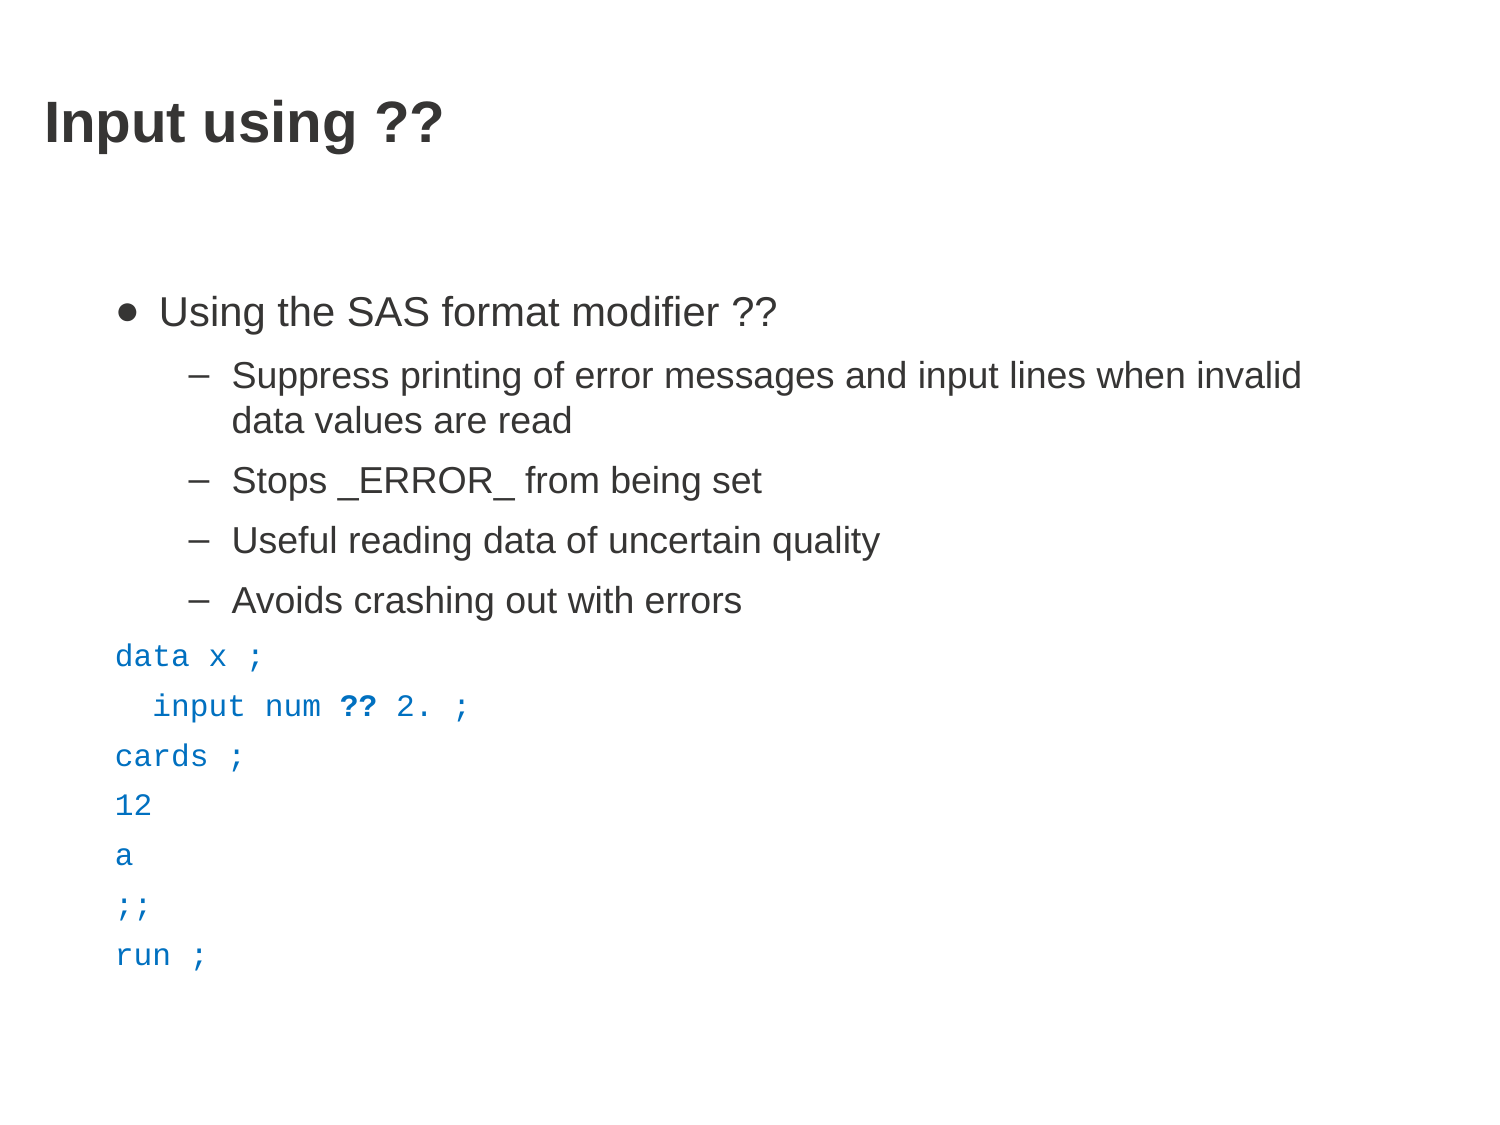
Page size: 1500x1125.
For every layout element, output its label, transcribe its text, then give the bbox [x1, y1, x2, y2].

title Input using ?? [29, 42, 1471, 208]
list Using the SAS format modifier ?? Suppress printing of error messages and input lines when invalid data values are read Stops _ERROR_ from being set Useful reading data of uncertain quality Avoids crashing out with errors data x ; input num ?? 2. ; cards ; 12 a ;; run ; [99, 277, 1401, 1010]
